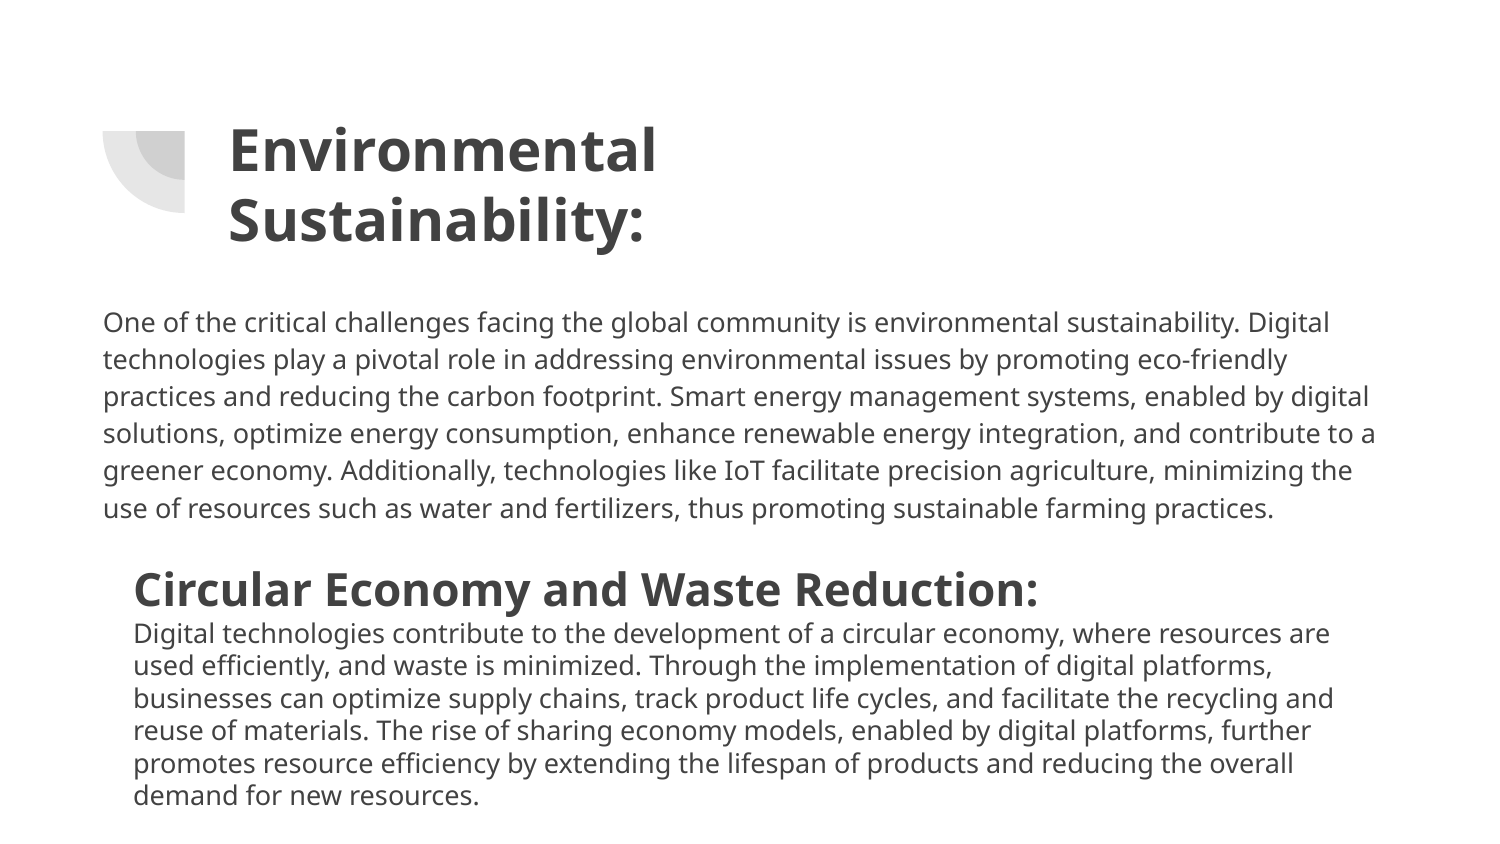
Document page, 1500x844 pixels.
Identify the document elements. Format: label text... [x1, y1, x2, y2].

text_box Circular Economy and Waste Reduction: Digital technologies contribute to the development of a circular economy, where resources are used efficiently, and waste is minimized. Through the implementation of digital platforms, businesses can optimize supply chains, track product life cycles, and facilitate the recycling and reuse of materials. The rise of sharing economy models, enabled by digital platforms, further promotes resource efficiency by extending the lifespan of products and reducing the overall demand for new resources. [118, 546, 1386, 826]
list One of the critical challenges facing the global community is environmental sustainability. Digital technologies play a pivotal role in addressing environmental issues by promoting eco-friendly practices and reducing the carbon footprint. Smart energy management systems, enabled by digital solutions, optimize energy consumption, enhance renewable energy integration, and contribute to a greener economy. Additionally, technologies like IoT facilitate precision agriculture, minimizing the use of resources such as water and fertilizers, thus promoting sustainable farming practices. [87, 285, 1407, 546]
title Environmental Sustainability: [213, 98, 758, 285]
